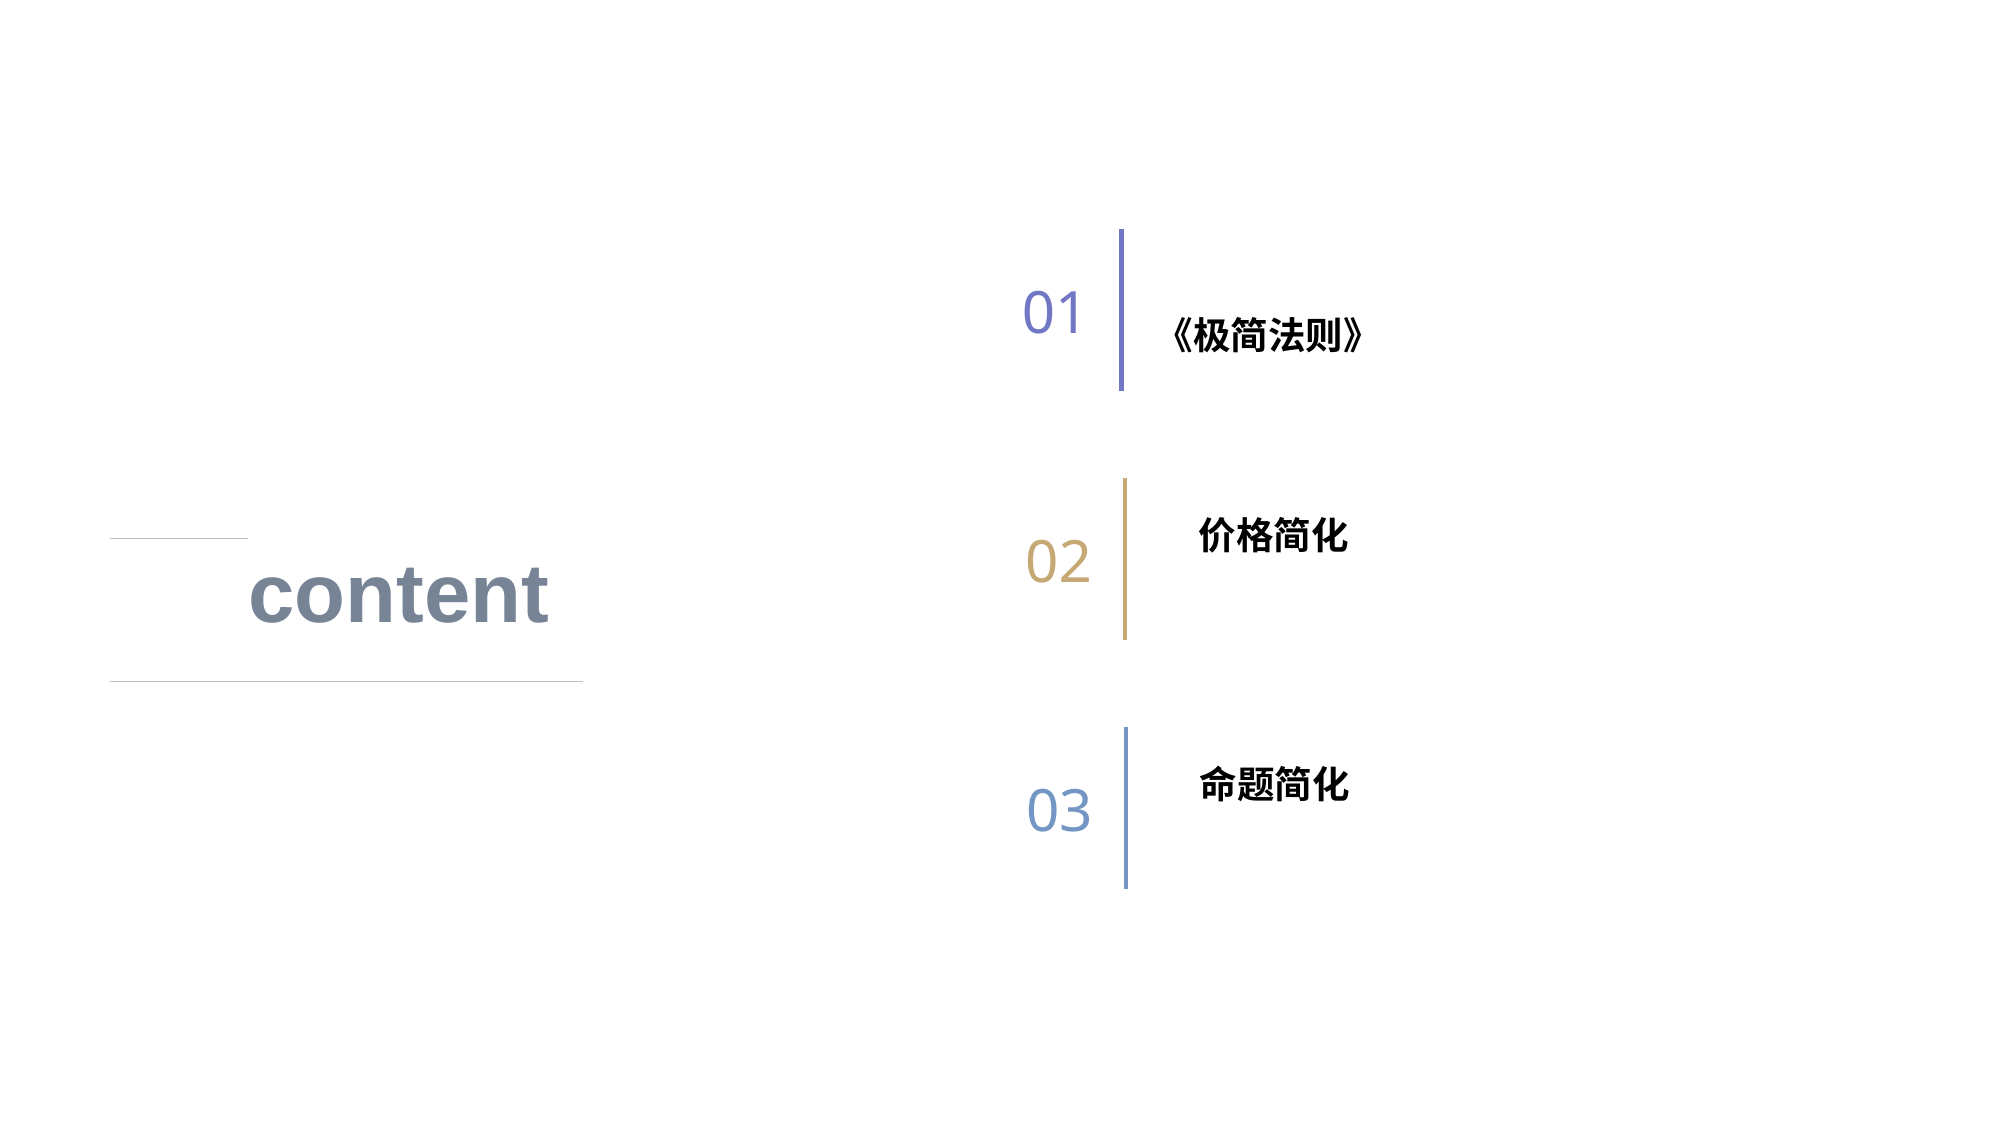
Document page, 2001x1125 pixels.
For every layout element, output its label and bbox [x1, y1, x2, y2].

text_box [109, 228, 1802, 890]
